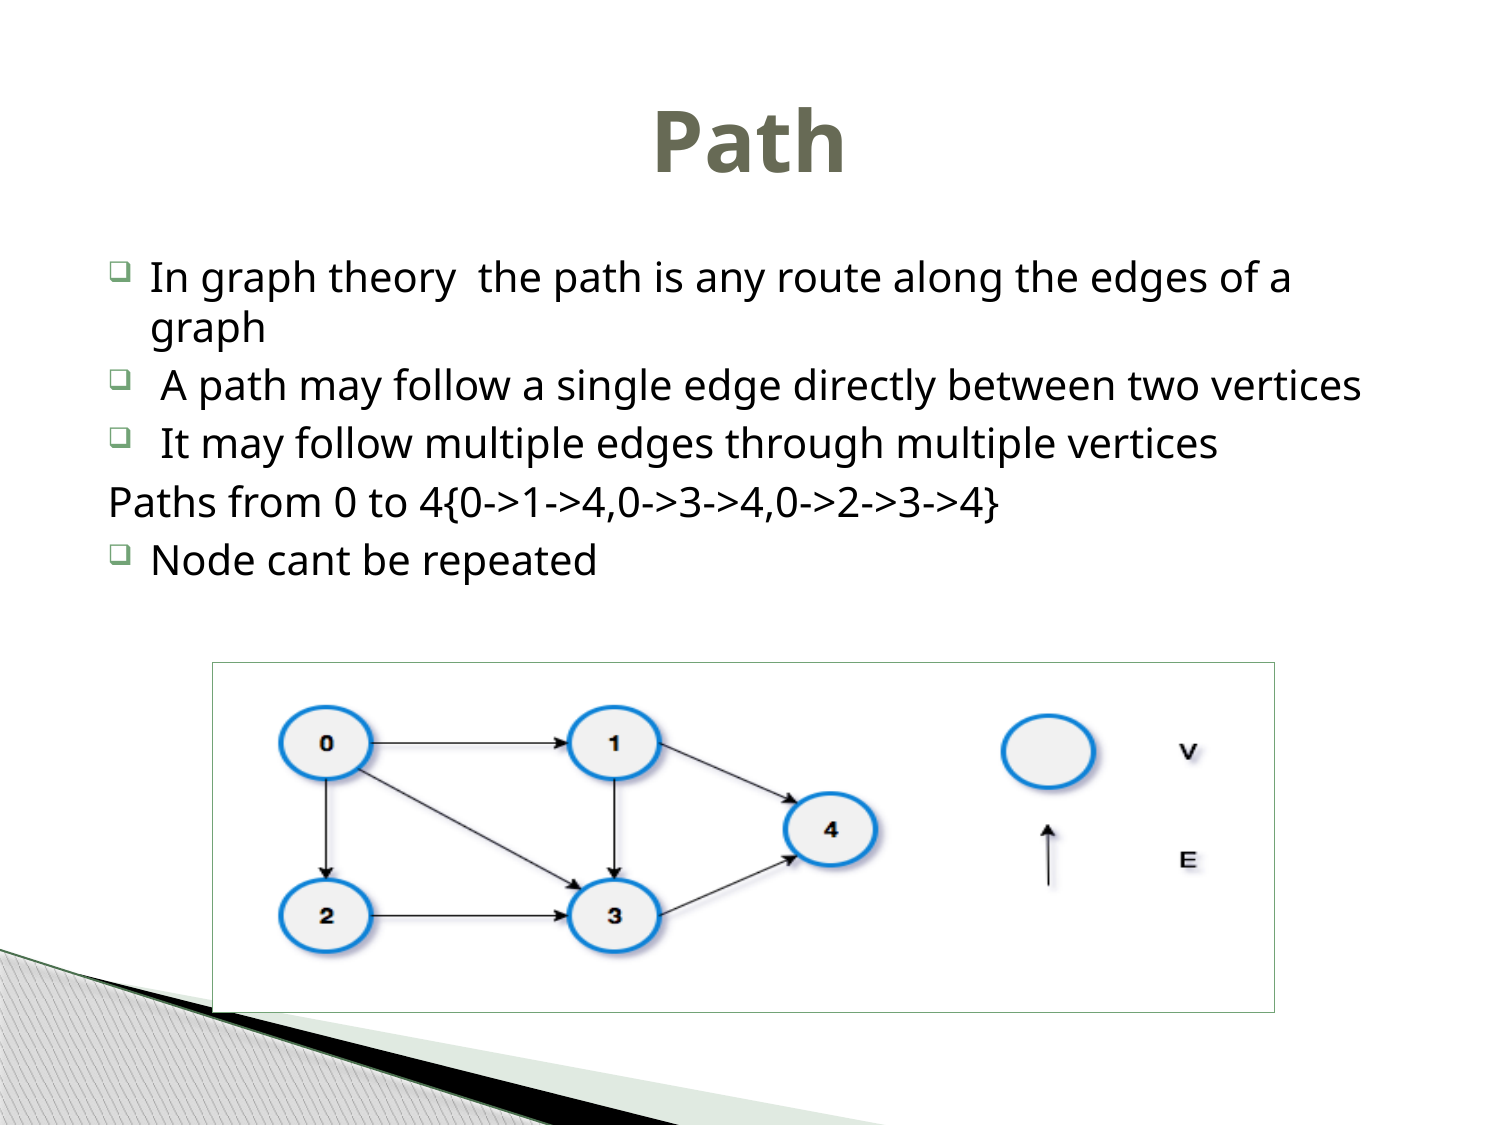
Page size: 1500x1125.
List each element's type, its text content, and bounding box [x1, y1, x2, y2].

picture [212, 662, 1276, 1013]
title Path [75, 45, 1425, 233]
list In graph theory the path is any route along the edges of a graph A path may follow a single edge directly between two vertices It may follow multiple edges through multiple vertices Paths from 0 to 4{0->1->4,0->3->4,0->2->3->4} Node cant be repeated [75, 243, 1425, 986]
